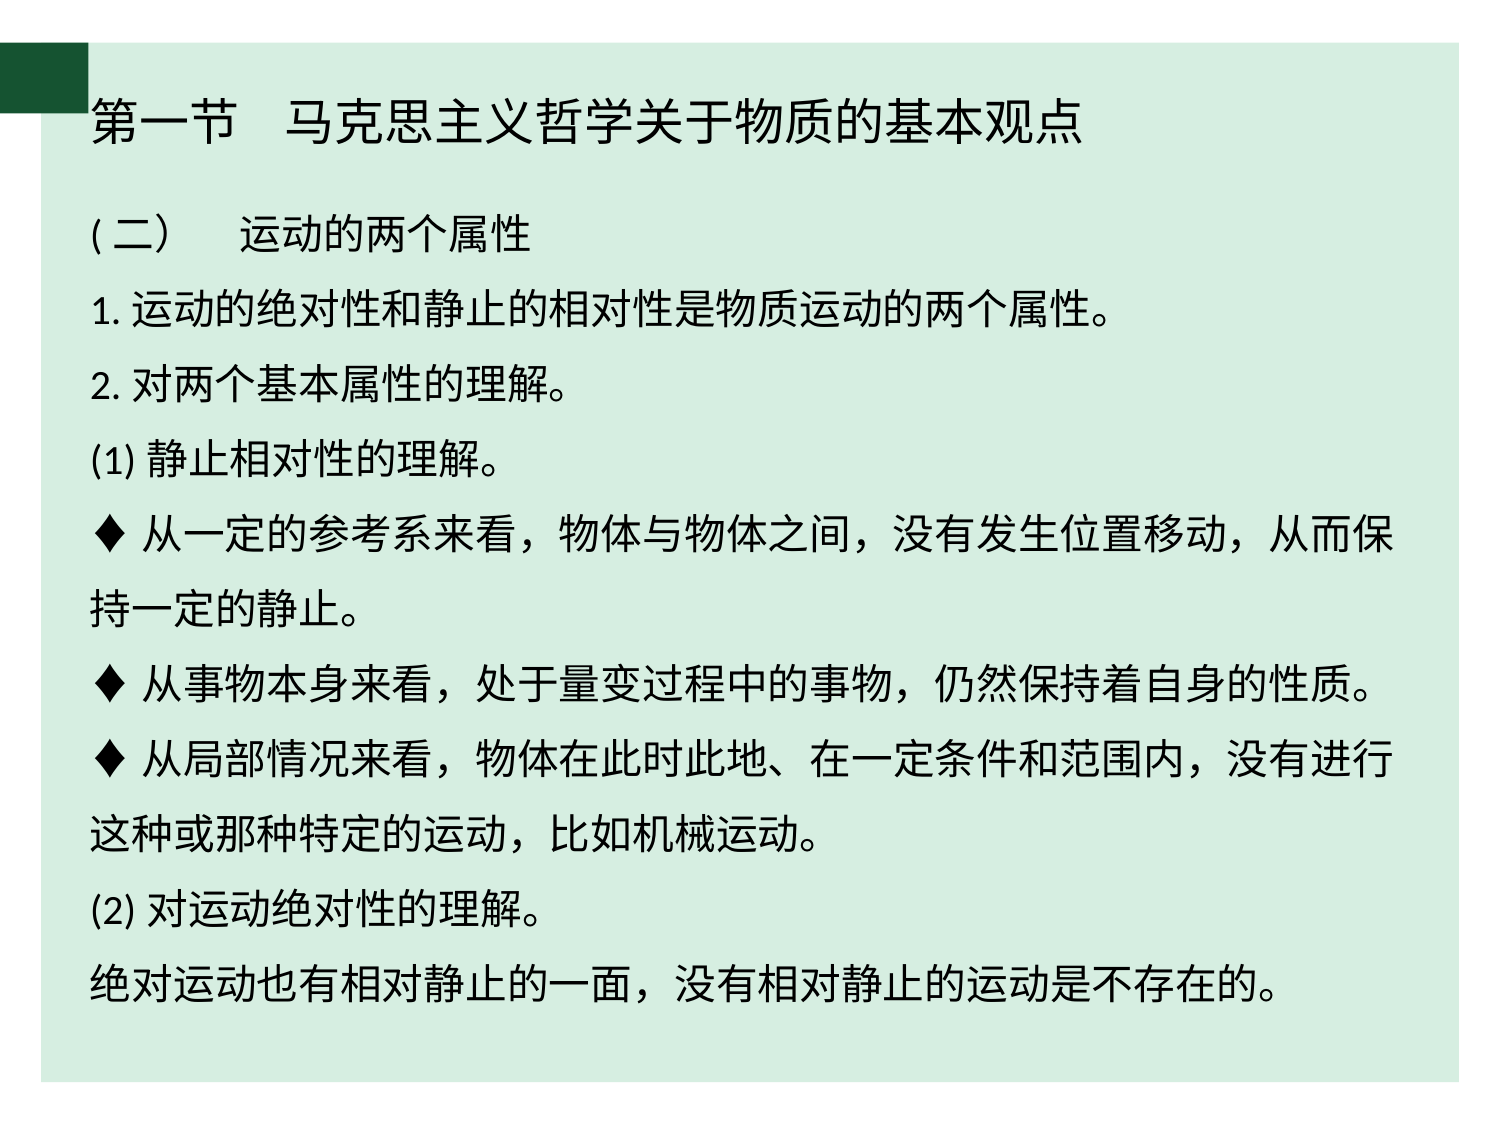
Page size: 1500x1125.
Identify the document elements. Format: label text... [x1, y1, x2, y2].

title 第一节 马克思主义哲学关于物质的基本观点 [75, 45, 1425, 176]
list (二） 运动的两个属性 1.运动的绝对性和静止的相对性是物质运动的两个属性。 2.对两个基本属性的理解。 (1)静止相对性的理解。 ♦从一定的参考系来看，物体与物体之间，没有发生位置移动，从而保持一定的静止。 ♦从事物本身来看，处于量变过程中的事物，仍然保持着自身的性质。 ♦从局部情况来看，物体在此时此地、在一定条件和范围内，没有进行这种或那种特定的运动，比如机械运动。 (2)对运动绝对性的理解。 绝对运动也有相对静止的一面，没有相对静止的运动是不存在的。 [75, 176, 1425, 1060]
